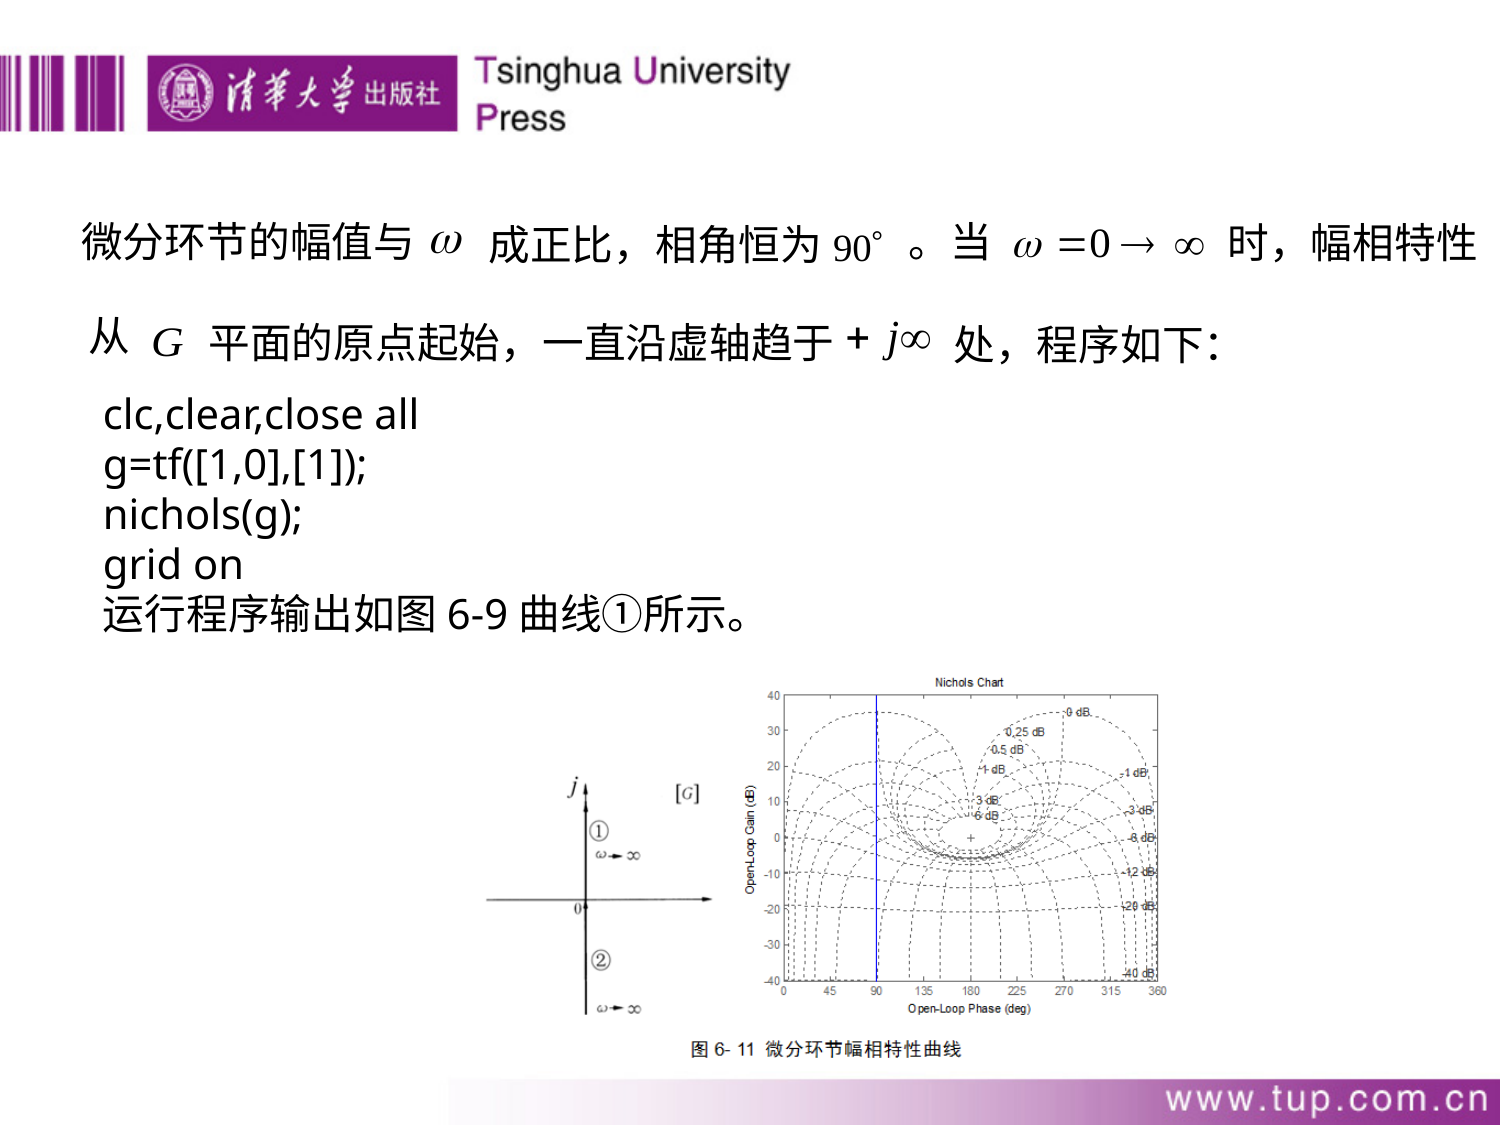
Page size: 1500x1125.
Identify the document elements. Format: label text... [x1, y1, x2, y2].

picture [0, 34, 1500, 149]
picture [145, 317, 196, 367]
text_box 时，幅相特性 [1212, 209, 1493, 275]
text_box 从 [73, 302, 146, 368]
text_box 平面的原点起始，一直沿虚轴趋于 [193, 309, 850, 374]
text_box 处，程序如下： [938, 311, 1261, 377]
picture [828, 225, 894, 272]
picture [423, 222, 473, 266]
picture [1007, 219, 1212, 269]
text_box clc,clear,close all g=tf([1,0],[1]); nichols(g); grid on 运行程序输出如图6-9曲线①所示。 [88, 380, 839, 646]
text_box 。当 [893, 208, 1007, 273]
text_box 成正比，相角恒为 [473, 211, 838, 276]
picture [0, 647, 1500, 1125]
picture [838, 314, 938, 371]
text_box 微分环节的幅值与 [66, 208, 431, 273]
